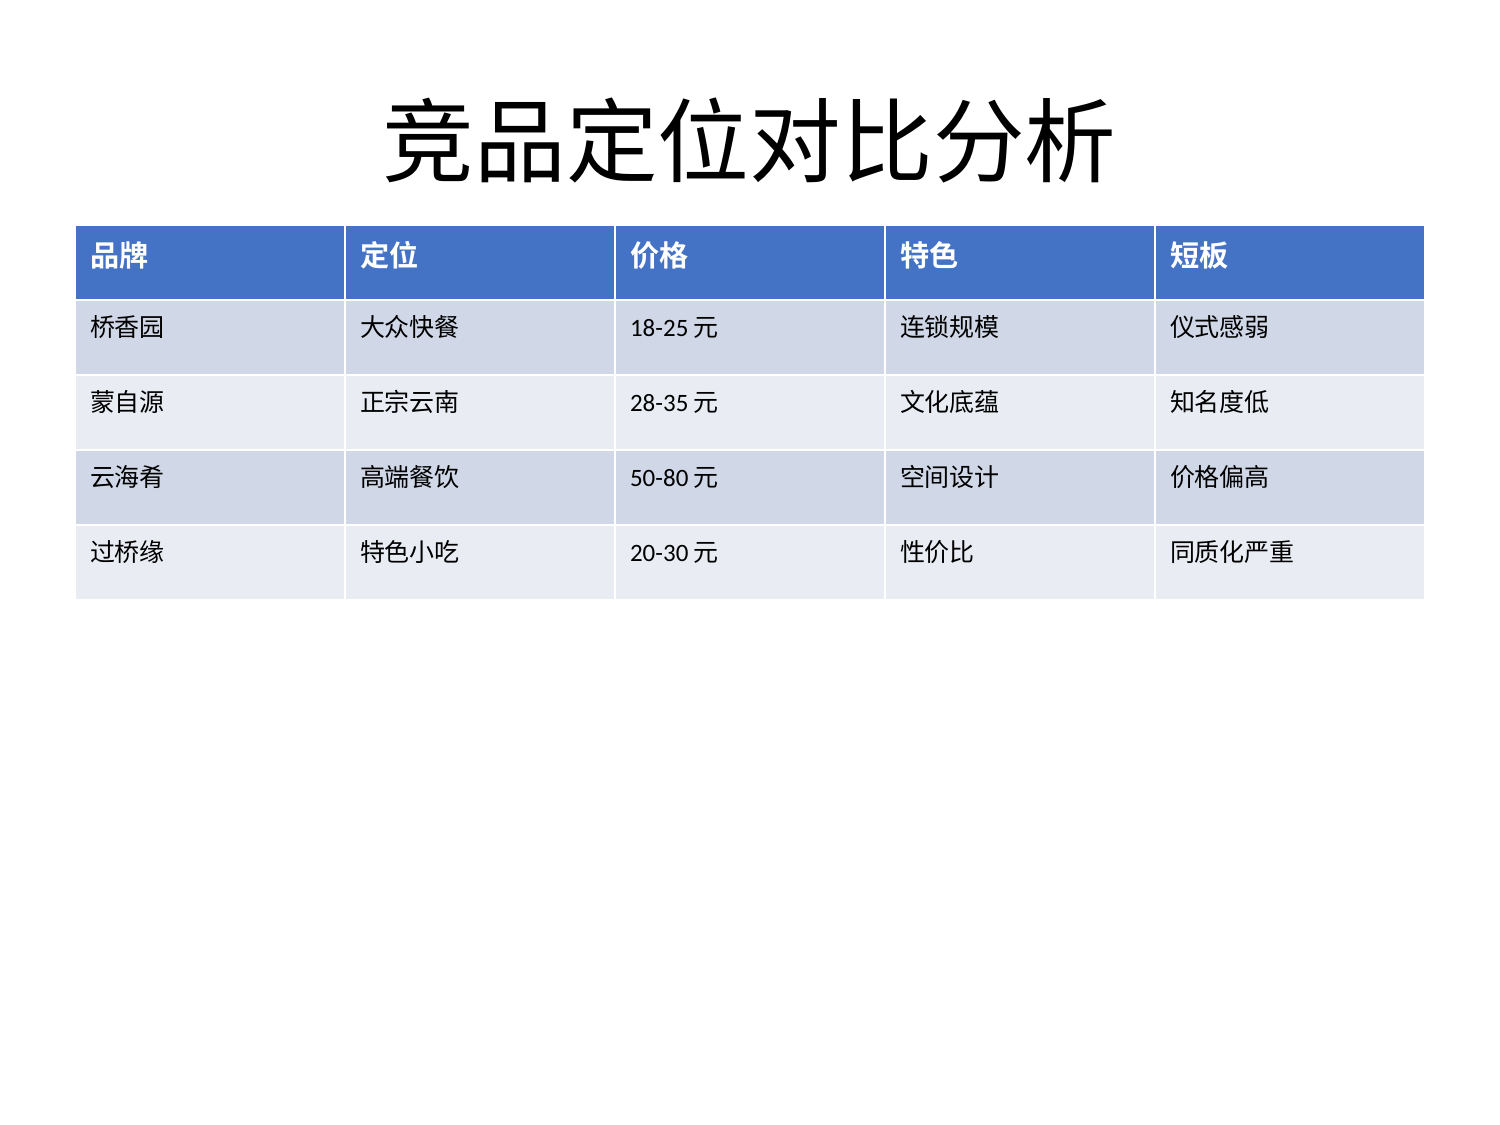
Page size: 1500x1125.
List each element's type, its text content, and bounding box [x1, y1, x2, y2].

table_cell 28-35元 [616, 376, 884, 449]
table_cell 知名度低 [1156, 376, 1424, 449]
table_cell 同质化严重 [1156, 526, 1424, 599]
table_cell 连锁规模 [886, 301, 1154, 374]
table_header 短板 [1156, 226, 1424, 299]
table_cell 18-25元 [616, 301, 884, 374]
table_cell 特色小吃 [346, 526, 614, 599]
table_header 特色 [886, 226, 1154, 299]
table_cell 仪式感弱 [1156, 301, 1424, 374]
table_cell 50-80元 [616, 451, 884, 524]
table_cell 过桥缘 [76, 526, 344, 599]
table_cell 蒙自源 [76, 376, 344, 449]
table_cell 云海肴 [76, 451, 344, 524]
table_cell 文化底蕴 [886, 376, 1154, 449]
table_header 定位 [346, 226, 614, 299]
table_header 价格 [616, 226, 884, 299]
title 竞品定位对比分析 [75, 45, 1425, 224]
table_cell 大众快餐 [346, 301, 614, 374]
table_cell 价格偏高 [1156, 451, 1424, 524]
table_cell 性价比 [886, 526, 1154, 599]
table_header 品牌 [76, 226, 344, 299]
table_cell 20-30元 [616, 526, 884, 599]
table_cell 桥香园 [76, 301, 344, 374]
table_cell 空间设计 [886, 451, 1154, 524]
table_cell 高端餐饮 [346, 451, 614, 524]
table_cell 正宗云南 [346, 376, 614, 449]
